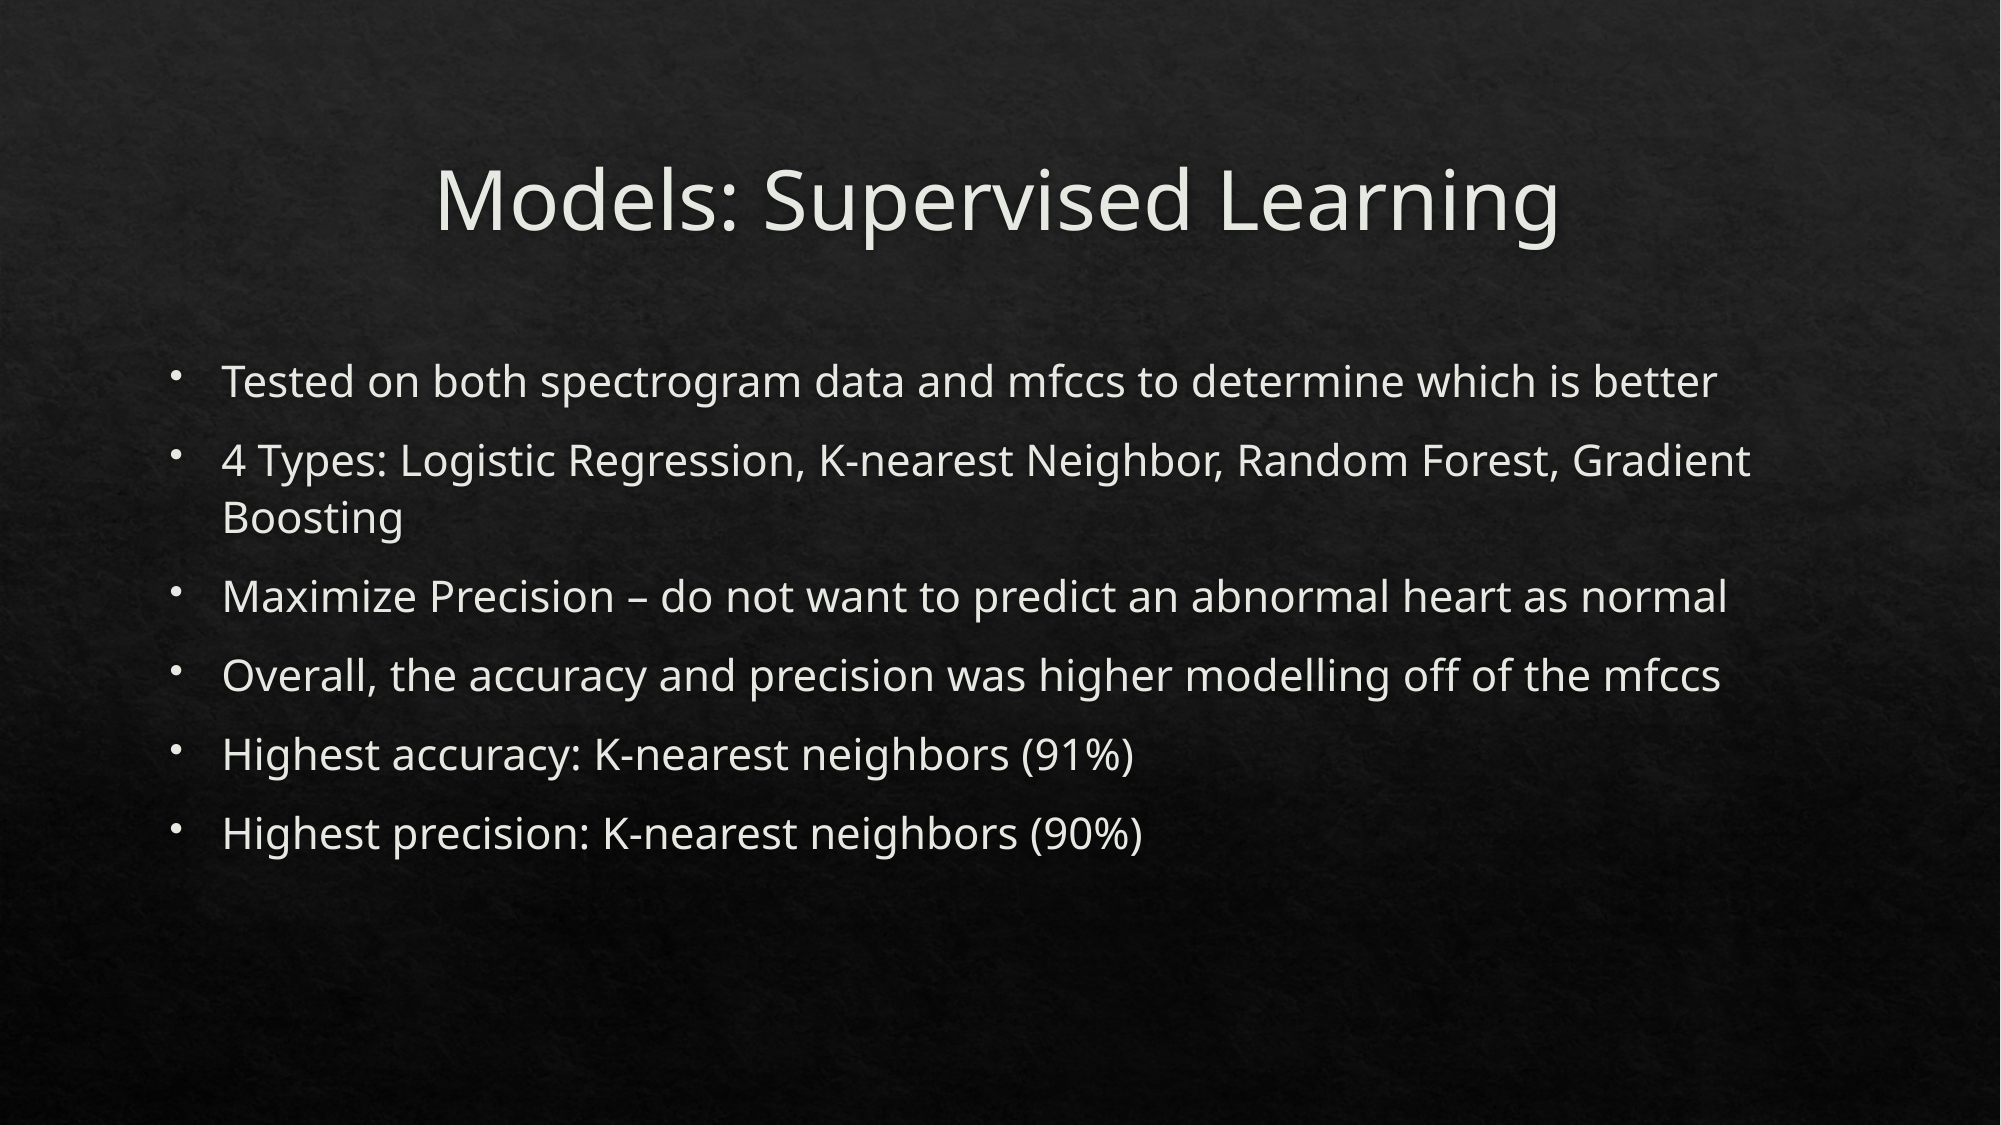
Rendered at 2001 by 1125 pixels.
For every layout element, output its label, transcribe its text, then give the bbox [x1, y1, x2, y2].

title Models: Supervised Learning [149, 99, 1849, 307]
list Tested on both spectrogram data and mfccs to determine which is better 4 Types: Logistic Regression, K-nearest Neighbor, Random Forest, Gradient Boosting Maximize Precision – do not want to predict an abnormal heart as normal Overall, the accuracy and precision was higher modelling off of the mfccs Highest accuracy: K-nearest neighbors (91%) Highest precision: K-nearest neighbors (90%) [149, 340, 1849, 950]
